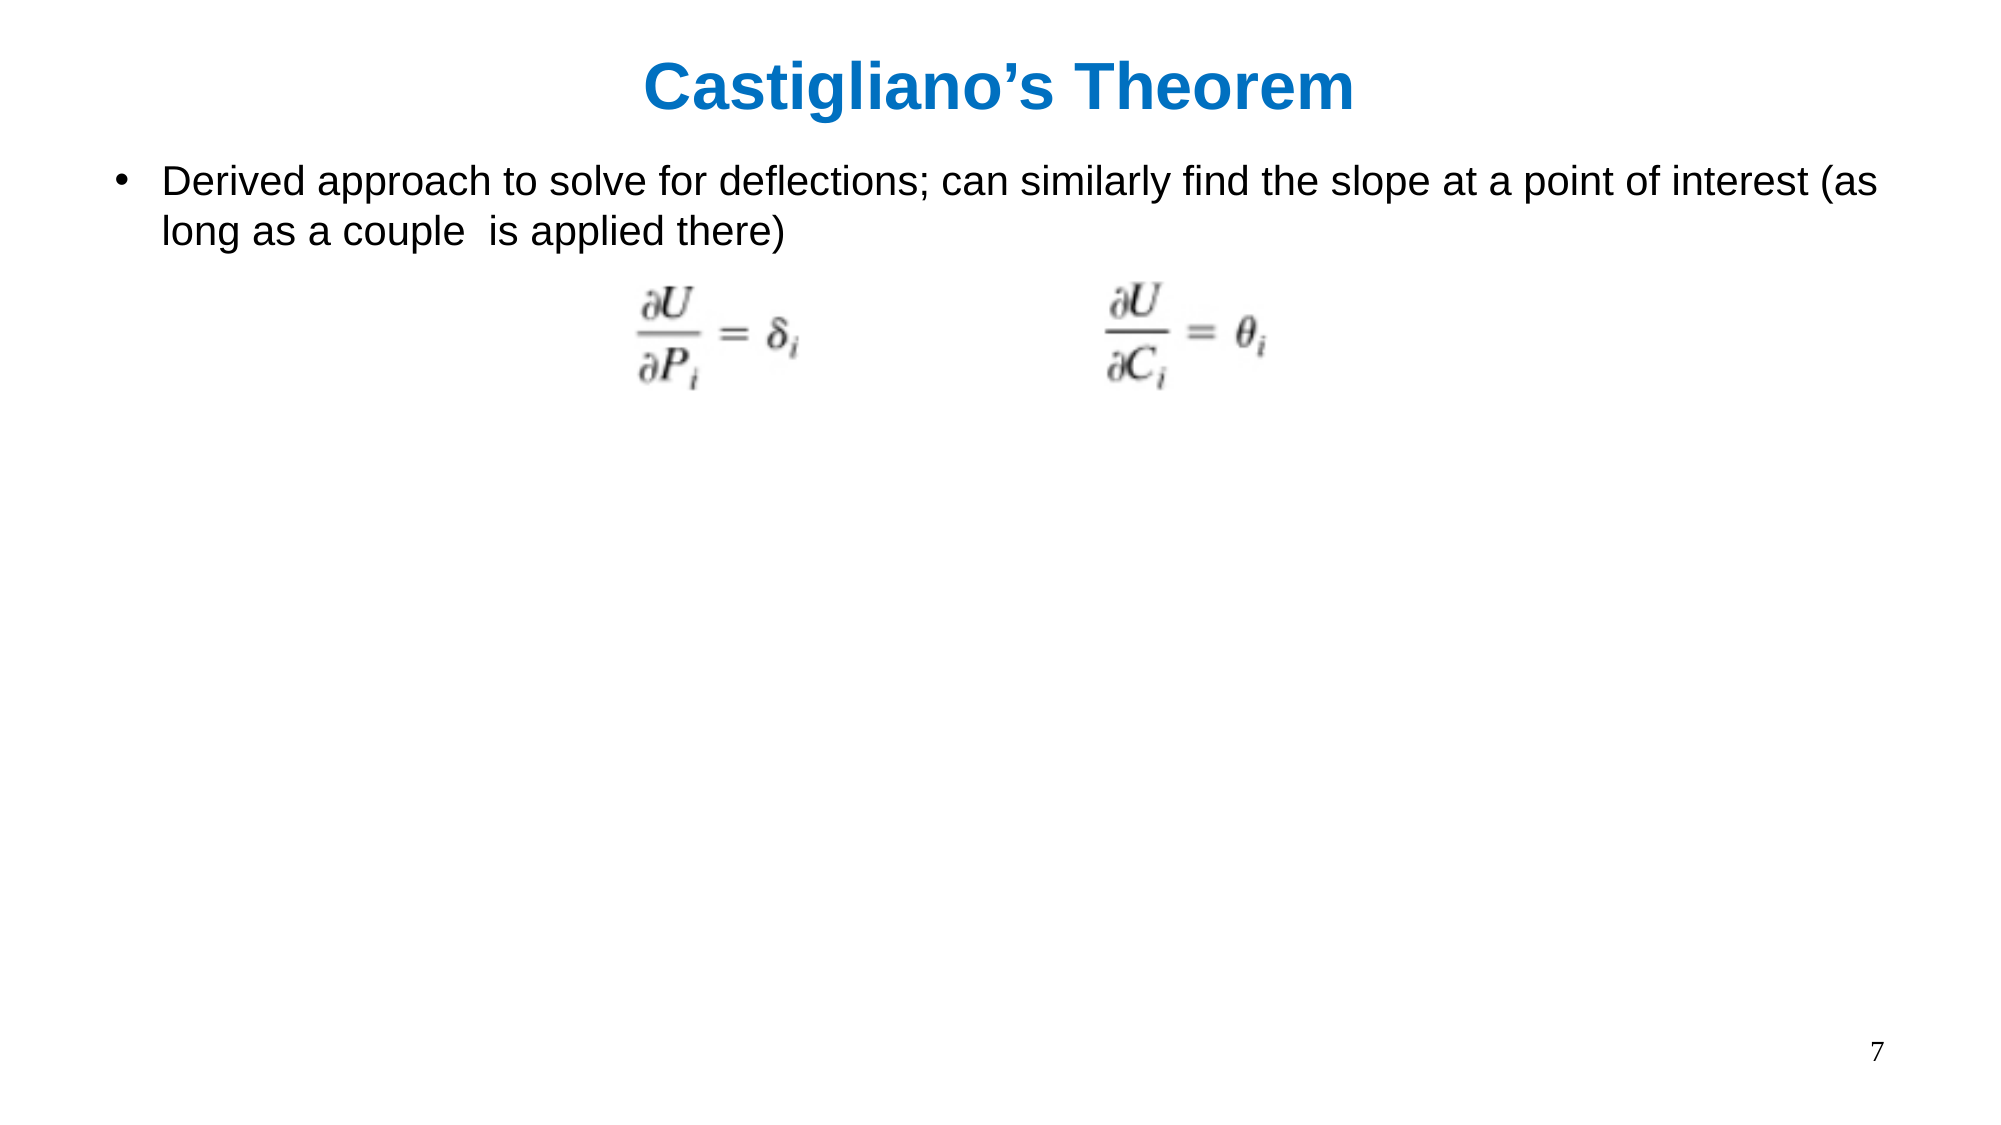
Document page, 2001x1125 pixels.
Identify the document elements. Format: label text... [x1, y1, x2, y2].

picture [1094, 273, 1276, 401]
text_box Castigliano’s Theorem [312, 26, 1688, 139]
slide_number 7 [1433, 1024, 1901, 1103]
picture [624, 273, 811, 401]
